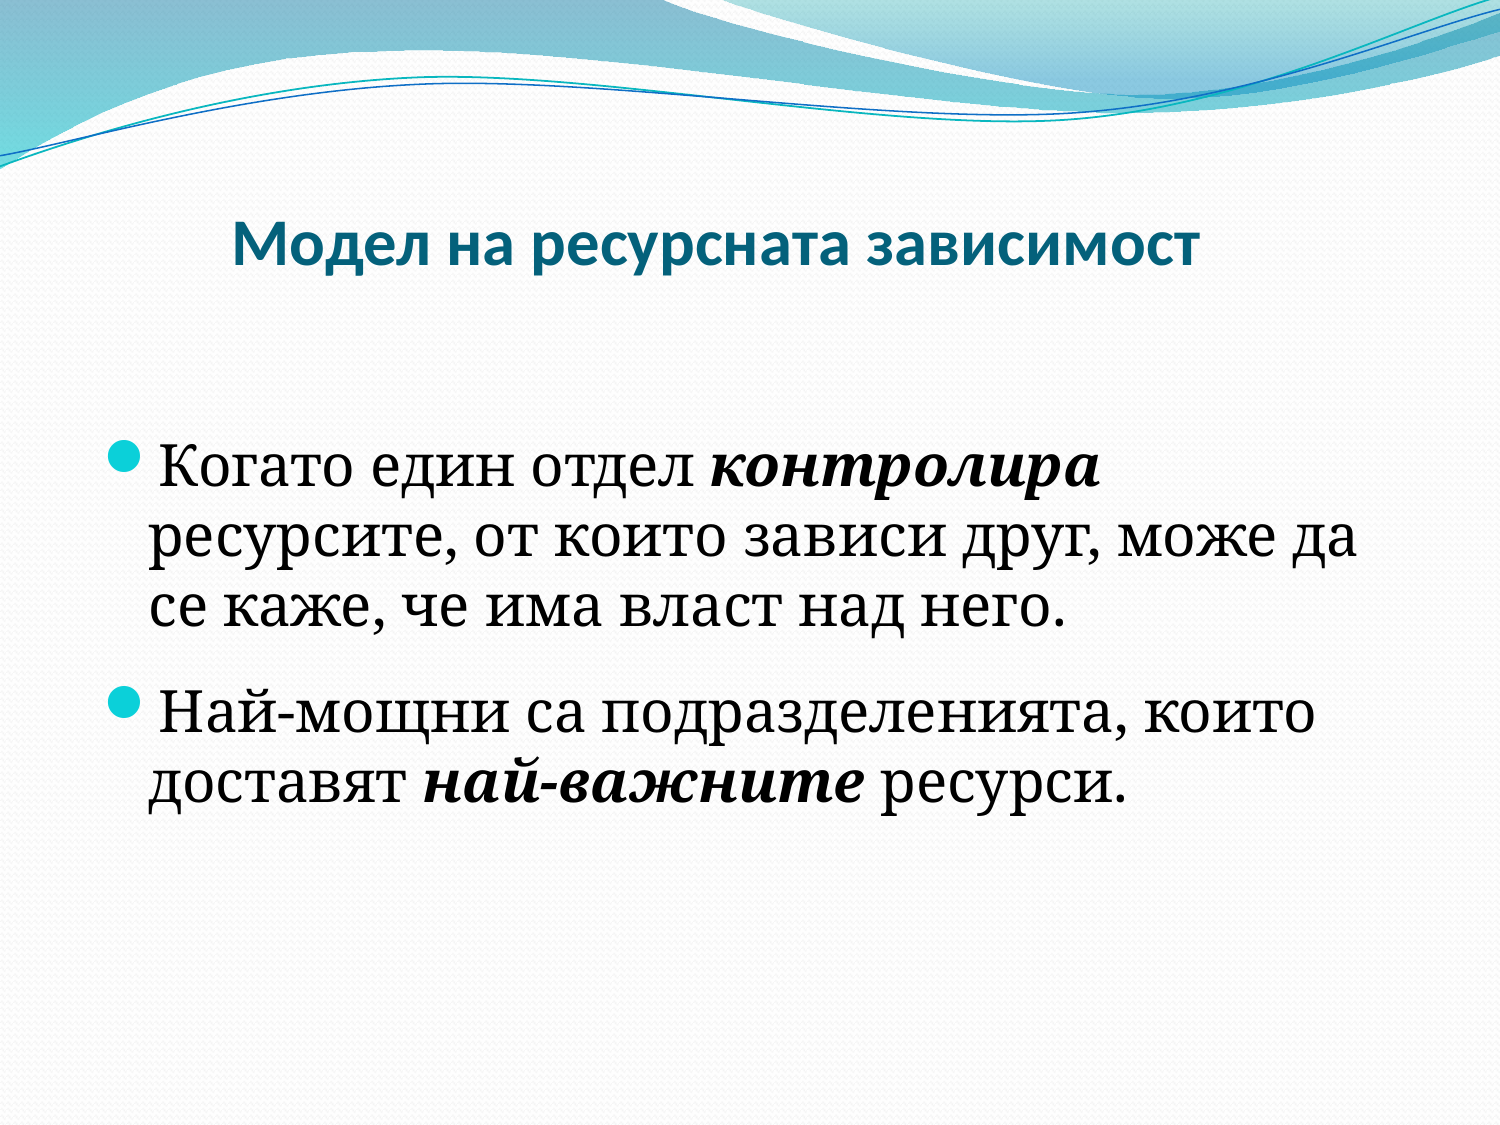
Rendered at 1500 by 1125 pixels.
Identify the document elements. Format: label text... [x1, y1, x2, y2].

title Модел на ресурсната зависимост [41, 172, 1392, 279]
list Когато един отдел контролира ресурсите, от които зависи друг, може да се каже, че има власт над него. Най-мощни са подразделенията, които доставят най-важните ресурси. [88, 420, 1439, 988]
